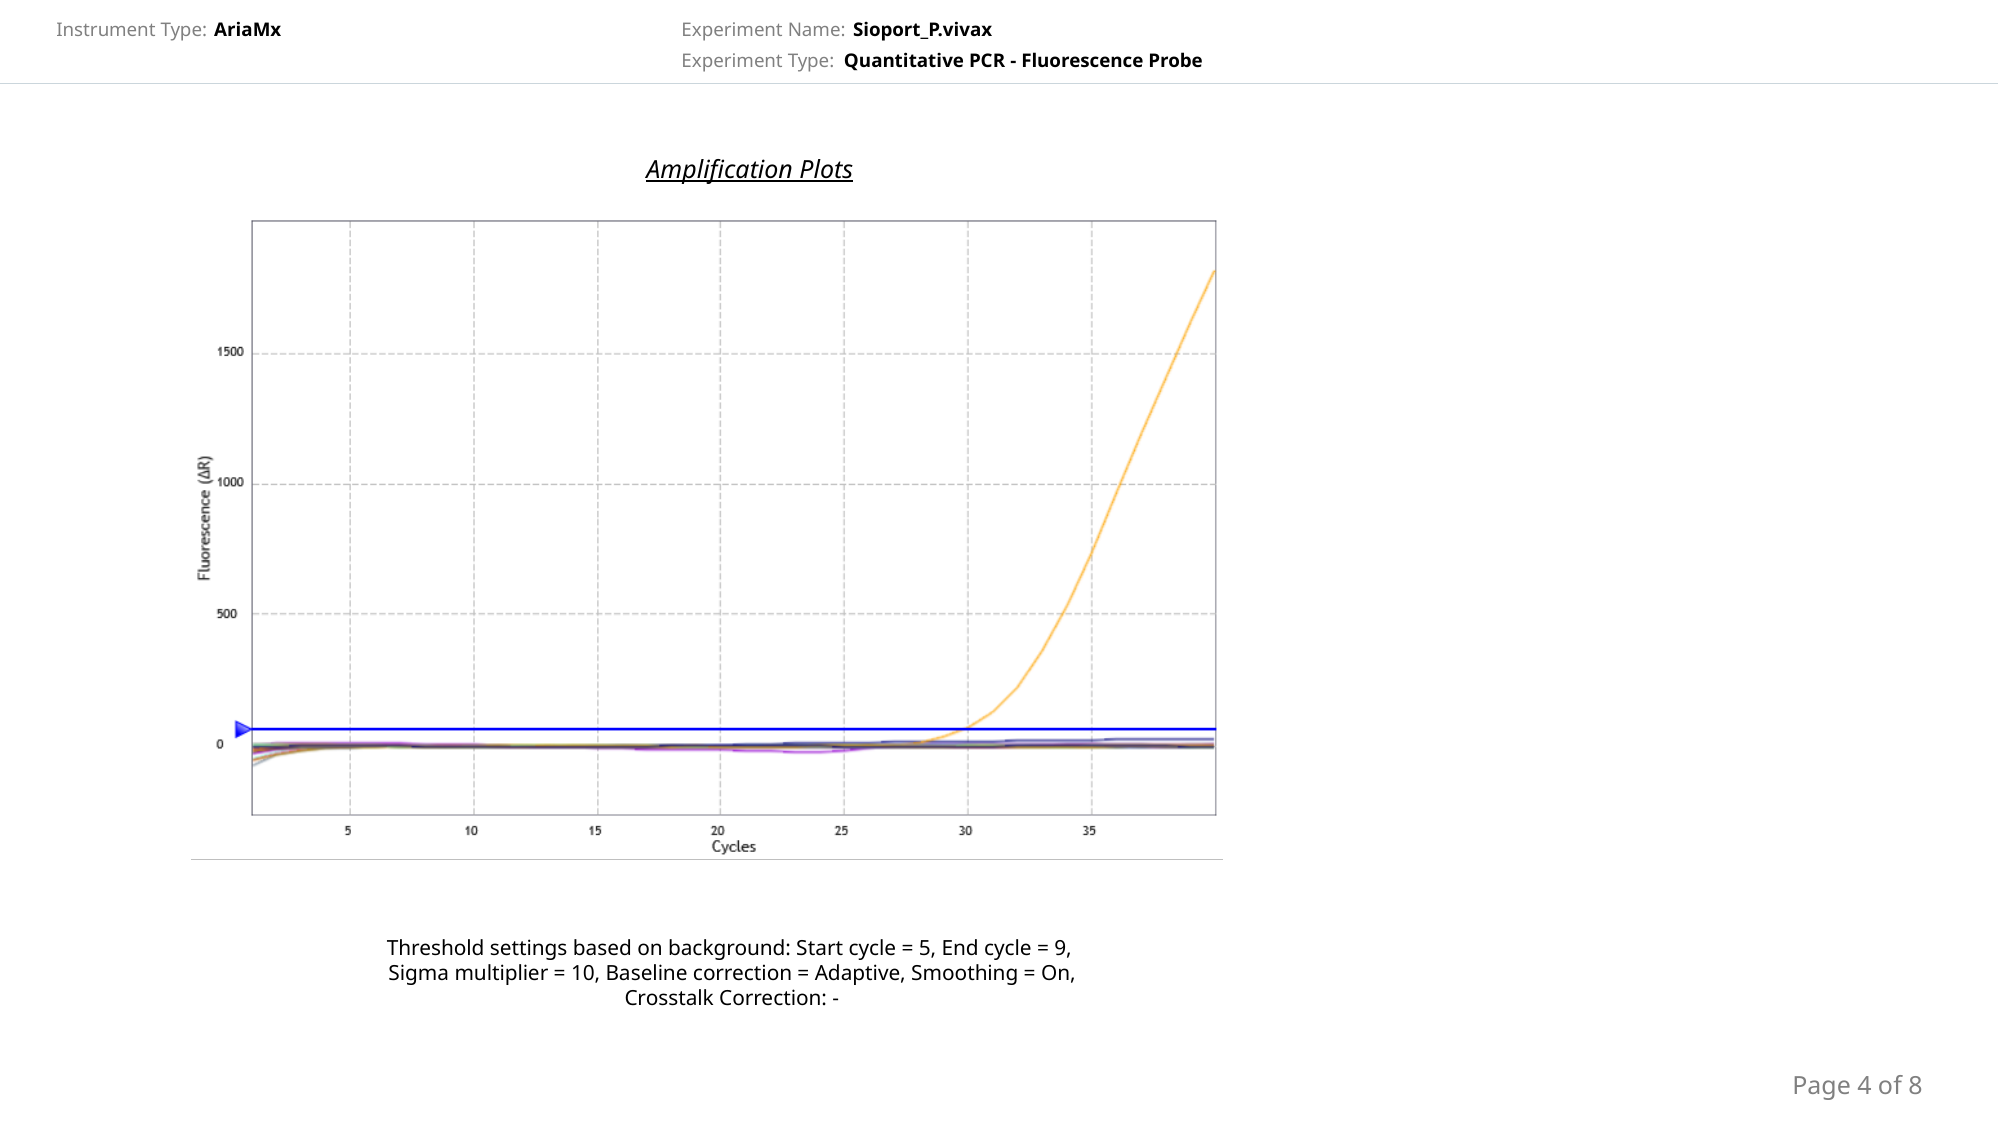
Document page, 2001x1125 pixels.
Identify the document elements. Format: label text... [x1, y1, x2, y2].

text_box Amplification Plots [41, 145, 1459, 191]
text_box Page 4 of 8 [1687, 1062, 1938, 1108]
text_box Threshold settings based on background: Start cycle = 5, End cycle = 9, Sigma multiplier = 10, Baseline correction = Adaptive, Smoothing = On, Crosstalk Correction: - [20, 927, 1438, 1017]
picture [191, 214, 1223, 861]
